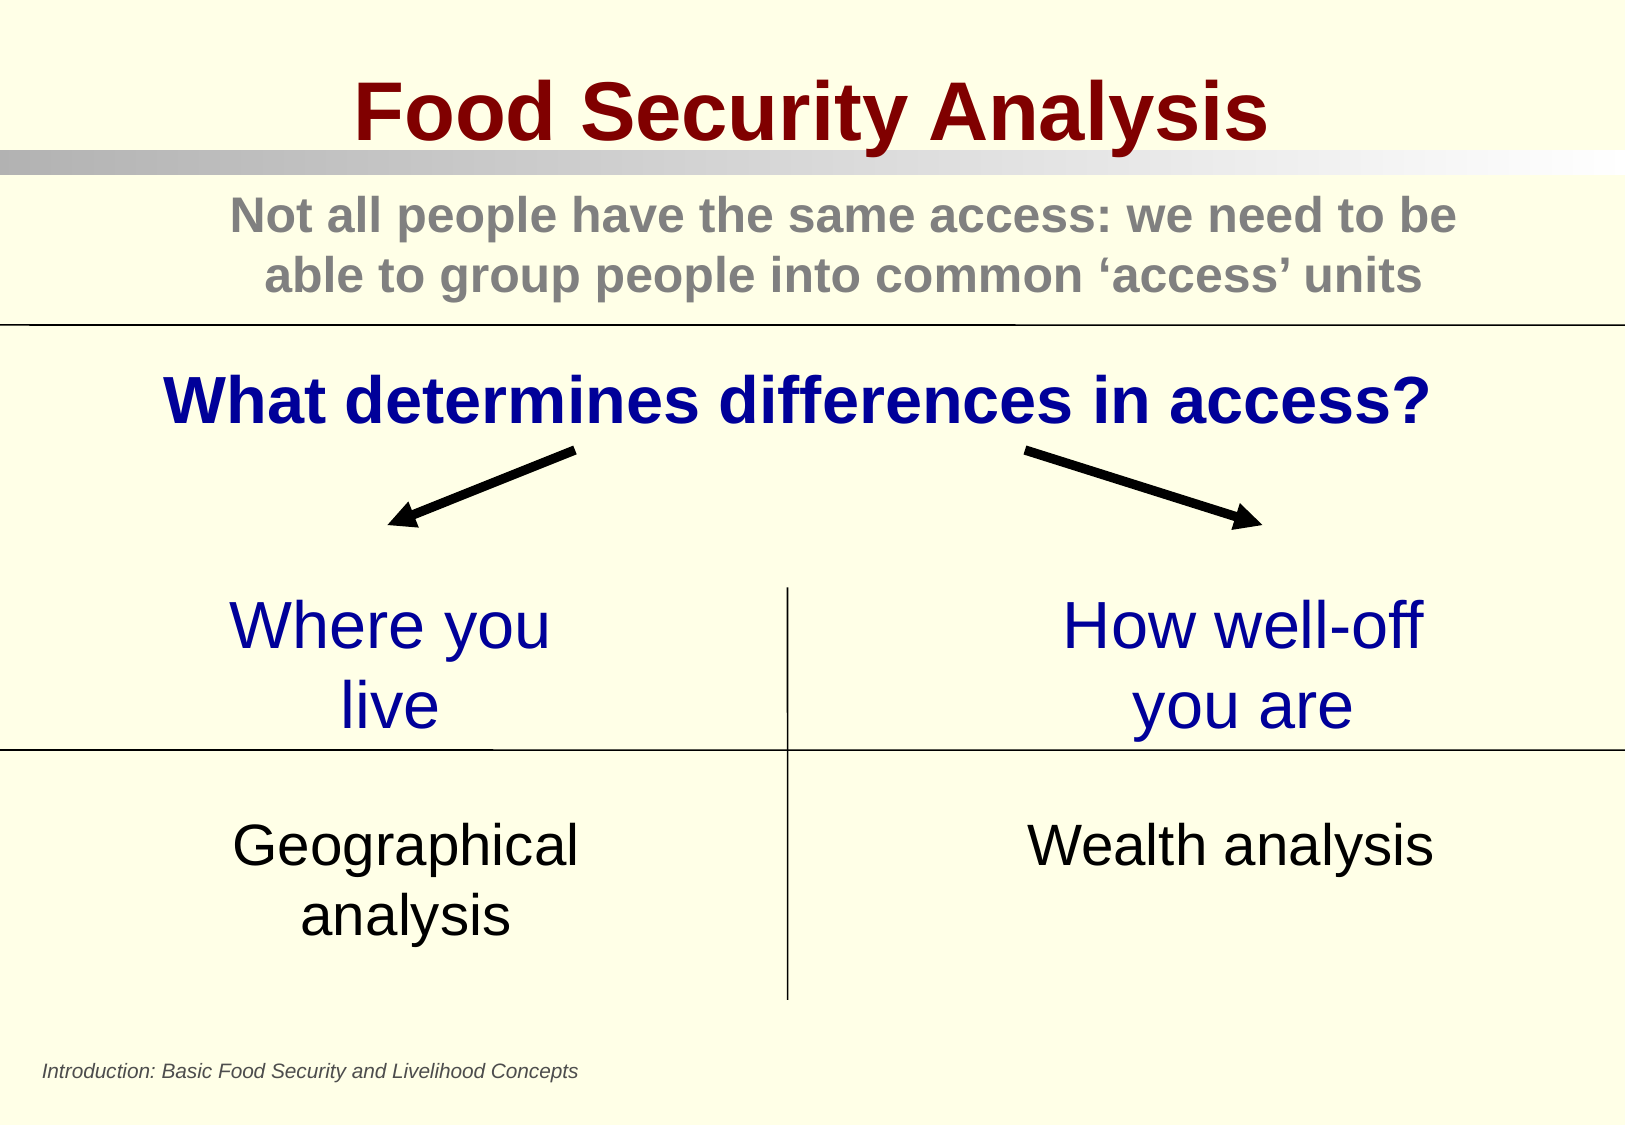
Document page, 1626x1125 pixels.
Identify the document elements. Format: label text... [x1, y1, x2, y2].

text_box Introduction: Basic Food Security and Livelihood Concepts [27, 1050, 600, 1091]
text_box Wealth analysis [937, 800, 1525, 885]
text_box What determines differences in access? [149, 349, 1449, 445]
text_box Not all people have the same access: we need to be able to group people into common ‘access’ units [187, 174, 1500, 310]
text_box [1024, 449, 1263, 528]
text_box Food Security Analysis [12, 50, 1613, 165]
text_box [0, 149, 1625, 175]
text_box Where you live [162, 574, 620, 750]
text_box [387, 449, 575, 527]
text_box How well-off you are [999, 574, 1488, 750]
text_box Geographical analysis [112, 799, 700, 955]
